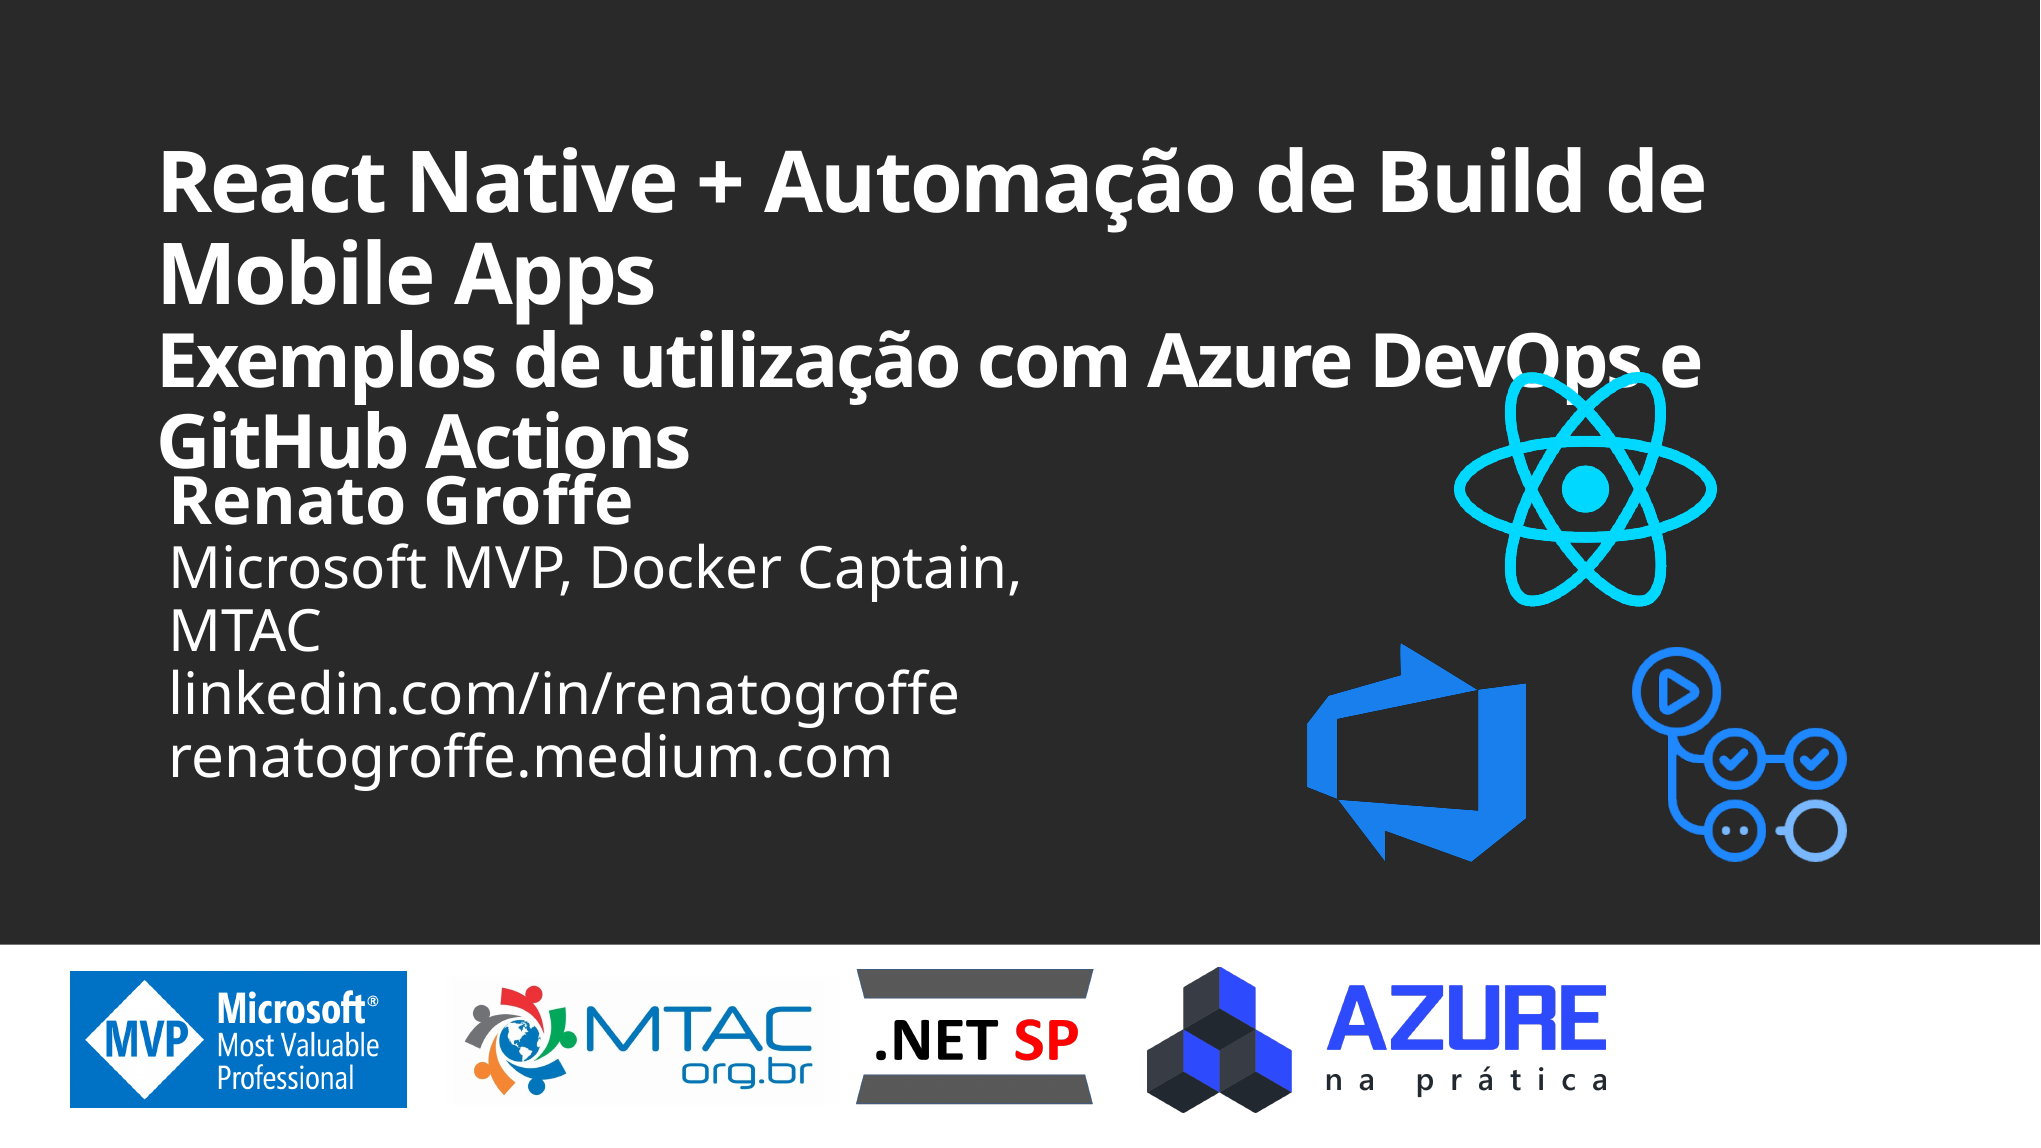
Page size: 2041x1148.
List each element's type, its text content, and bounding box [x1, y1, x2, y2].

list Renato Groffe Microsoft MVP, Docker Captain, MTAC linkedin.com/in/renatogroffe renatogroffe.medium.com [145, 448, 1148, 756]
title React Native + Automação de Build de Mobile Apps Exemplos de utilização com Azure DevOps e GitHub Actions [132, 123, 1970, 442]
picture [444, 948, 1120, 1130]
picture [69, 971, 408, 1108]
picture [1444, 348, 1727, 630]
picture [1147, 967, 1606, 1113]
picture [1307, 643, 1526, 863]
picture [1632, 647, 1848, 863]
